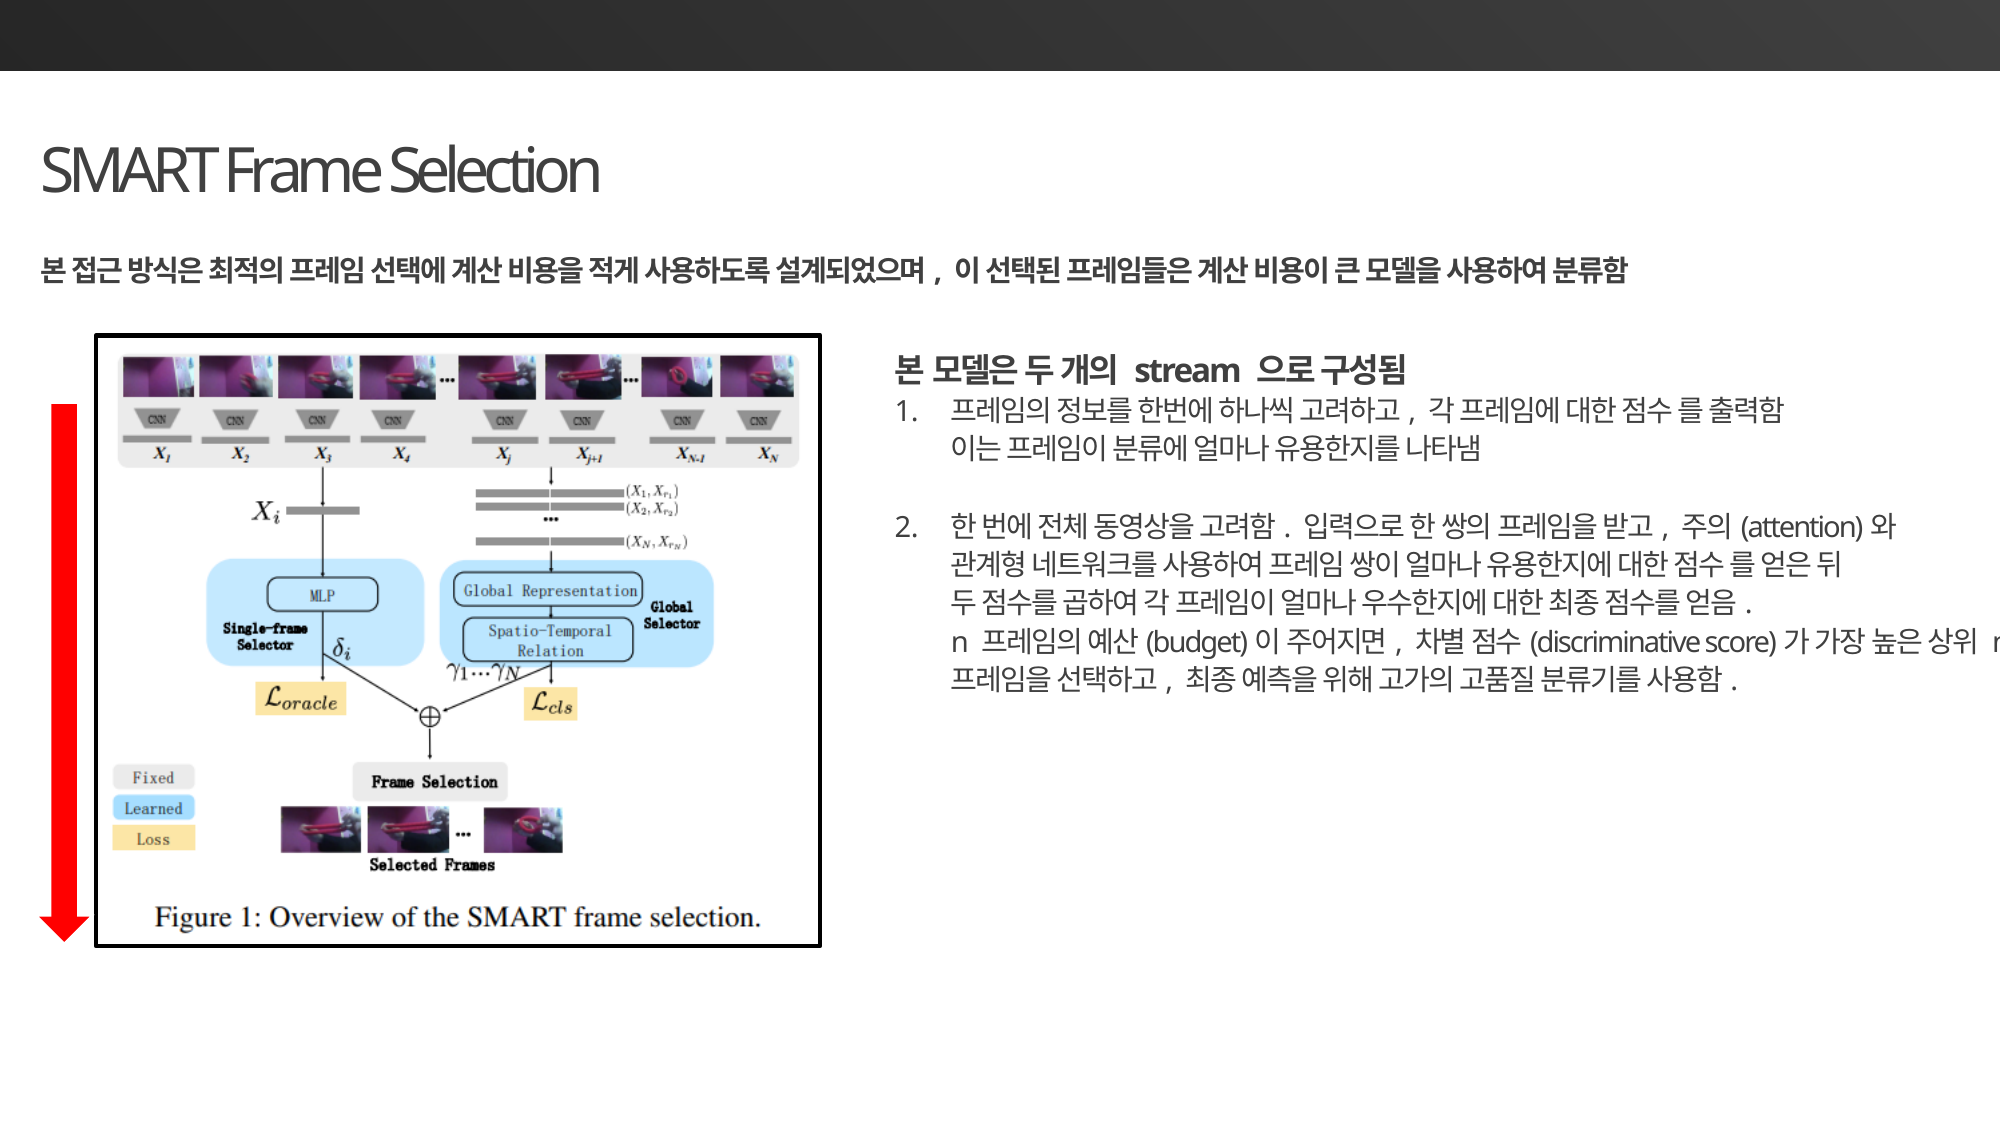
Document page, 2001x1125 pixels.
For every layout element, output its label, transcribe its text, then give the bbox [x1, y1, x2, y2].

text_box SMART Frame Selection [25, 115, 1468, 222]
picture [98, 337, 818, 944]
text_box [34, 401, 95, 946]
text_box [0, 0, 2000, 71]
text_box 본 접근 방식은 최적의 프레임 선택에 계산 비용을 적게 사용하도록 설계되었으며, 이 선택된 프레임들은 계산 비용이 큰 모델을 사용하여 분류함 [25, 241, 836, 295]
